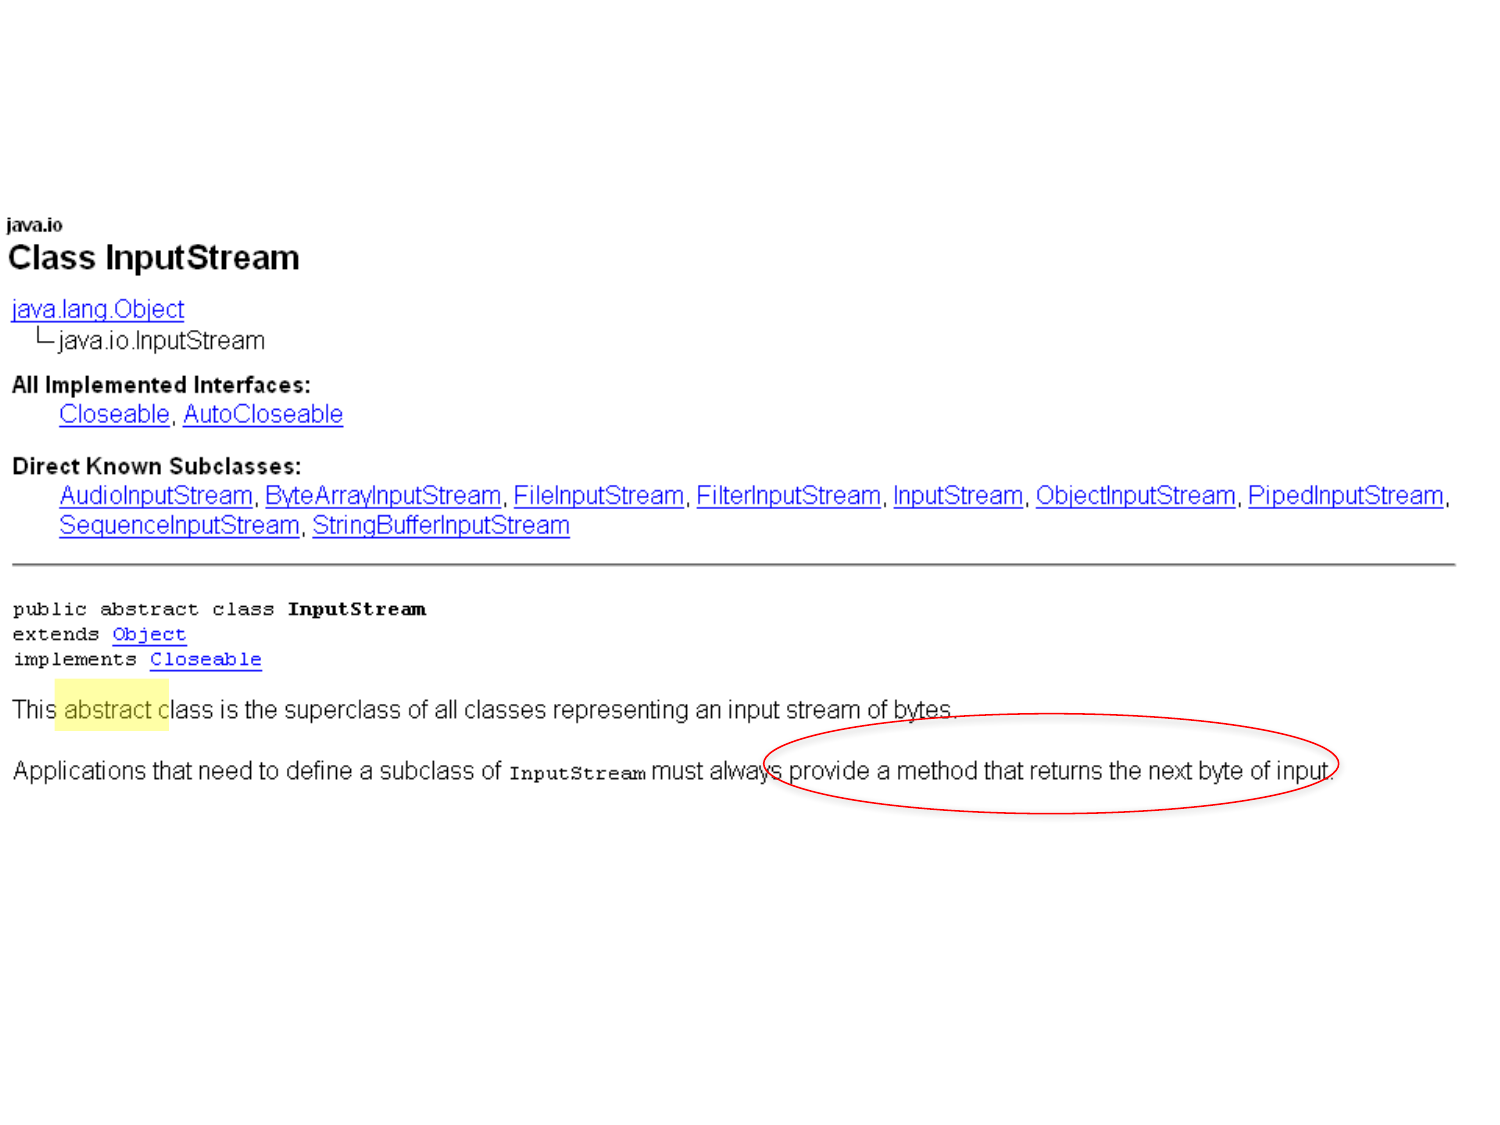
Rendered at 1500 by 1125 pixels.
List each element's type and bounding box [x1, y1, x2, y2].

picture [0, 207, 1469, 811]
